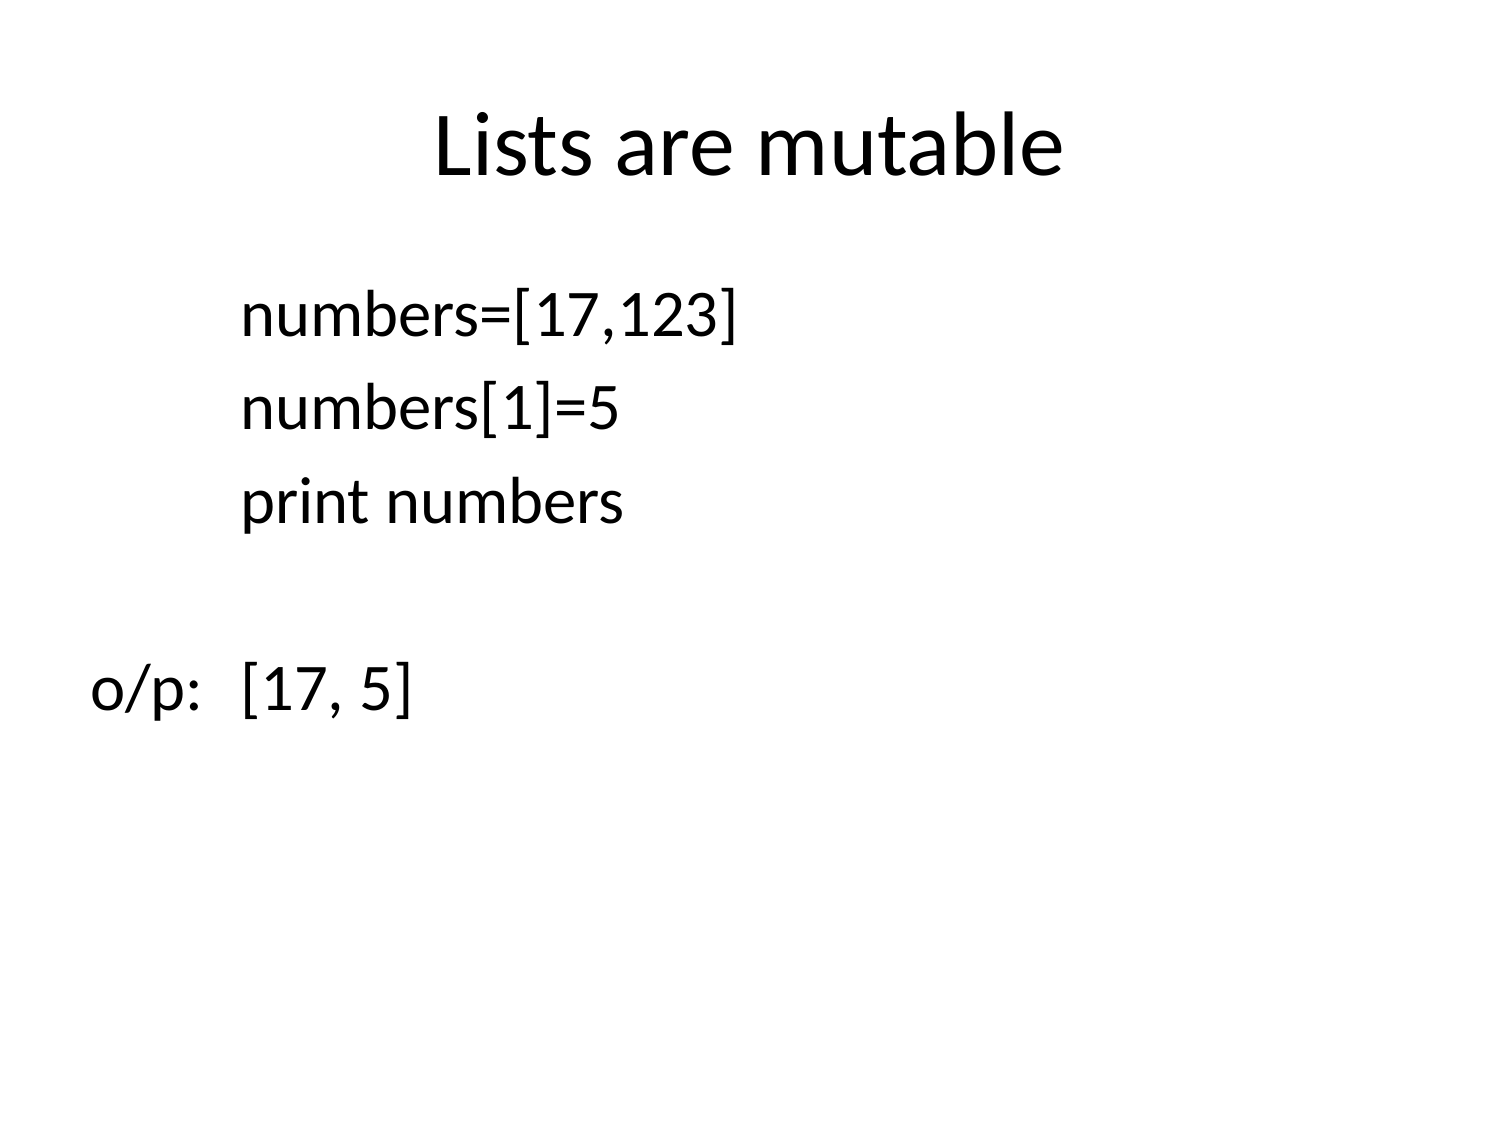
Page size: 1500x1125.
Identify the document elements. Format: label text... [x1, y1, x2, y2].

list numbers=[17,123] numbers[1]=5 print numbers o/p: [17, 5] [75, 262, 1425, 1005]
title Lists are mutable [75, 45, 1425, 233]
